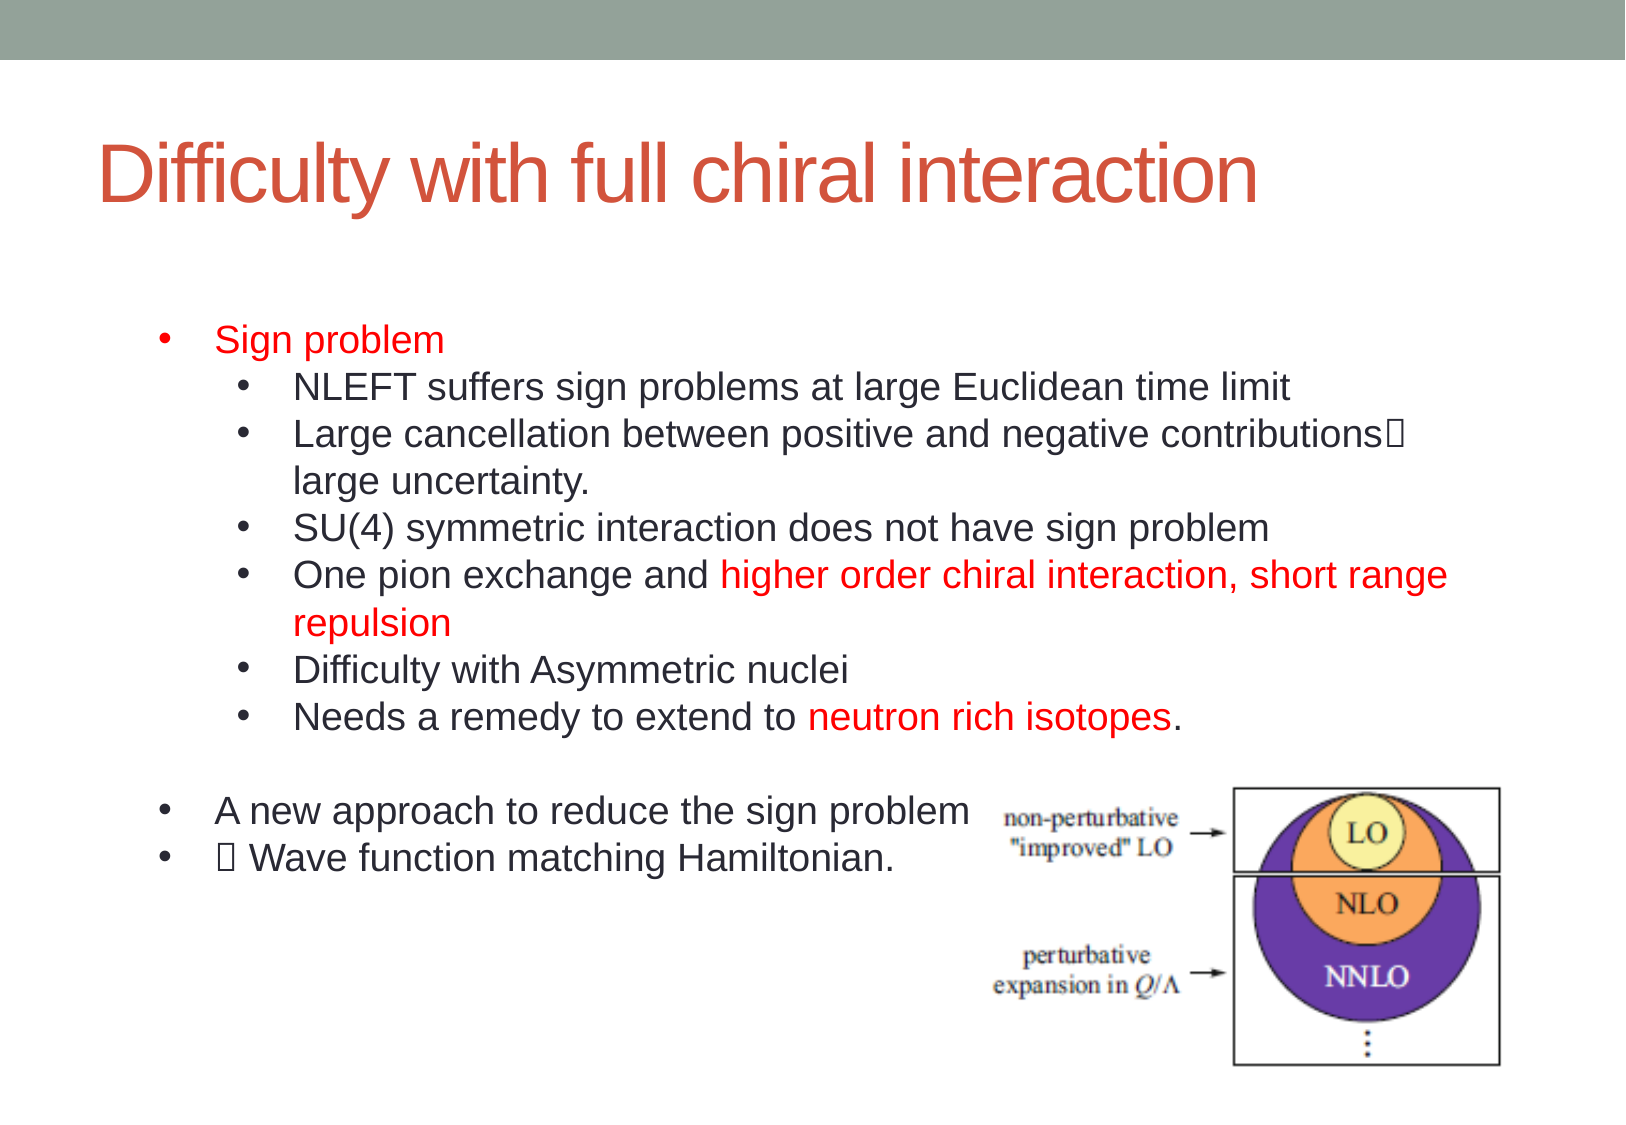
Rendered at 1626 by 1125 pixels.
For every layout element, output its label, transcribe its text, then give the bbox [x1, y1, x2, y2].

title Difficulty with full chiral interaction [81, 87, 1544, 250]
text_box Sign problem NLEFT suffers sign problems at large Euclidean time limit Large cancellation between positive and negative contributions large uncertainty. SU(4) symmetric interaction does not have sign problem One pion exchange and higher order chiral interaction, short range repulsion Difficulty with Asymmetric nuclei Needs a remedy to extend to neutron rich isotopes. A new approach to reduce the sign problem.  Wave function matching Hamiltonian. [143, 306, 1479, 934]
picture [968, 745, 1544, 1089]
